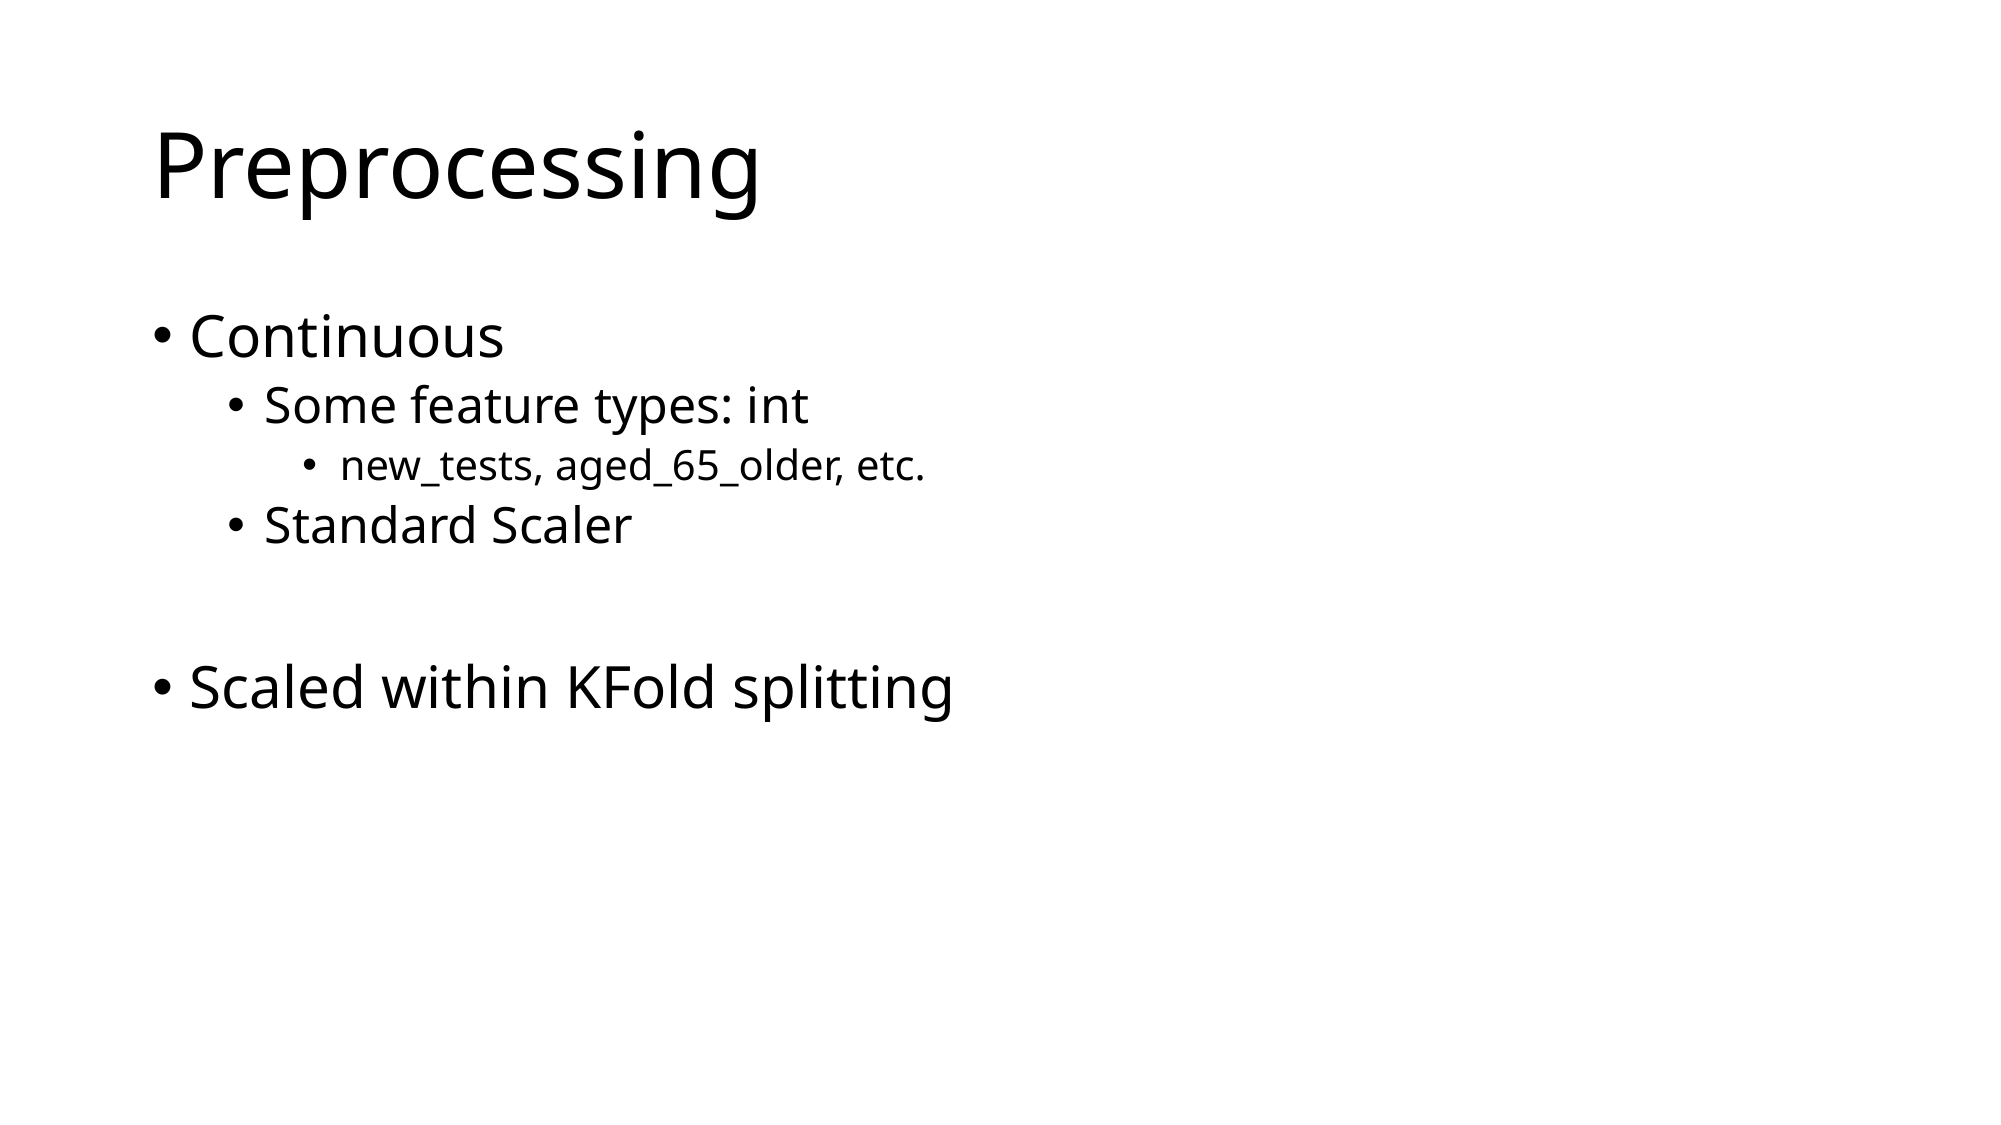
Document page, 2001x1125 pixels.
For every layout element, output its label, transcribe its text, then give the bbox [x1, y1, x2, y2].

list Continuous Some feature types: int new_tests, aged_65_older, etc. Standard Scaler Scaled within KFold splitting [137, 299, 1863, 1014]
title Preprocessing [137, 59, 1863, 278]
